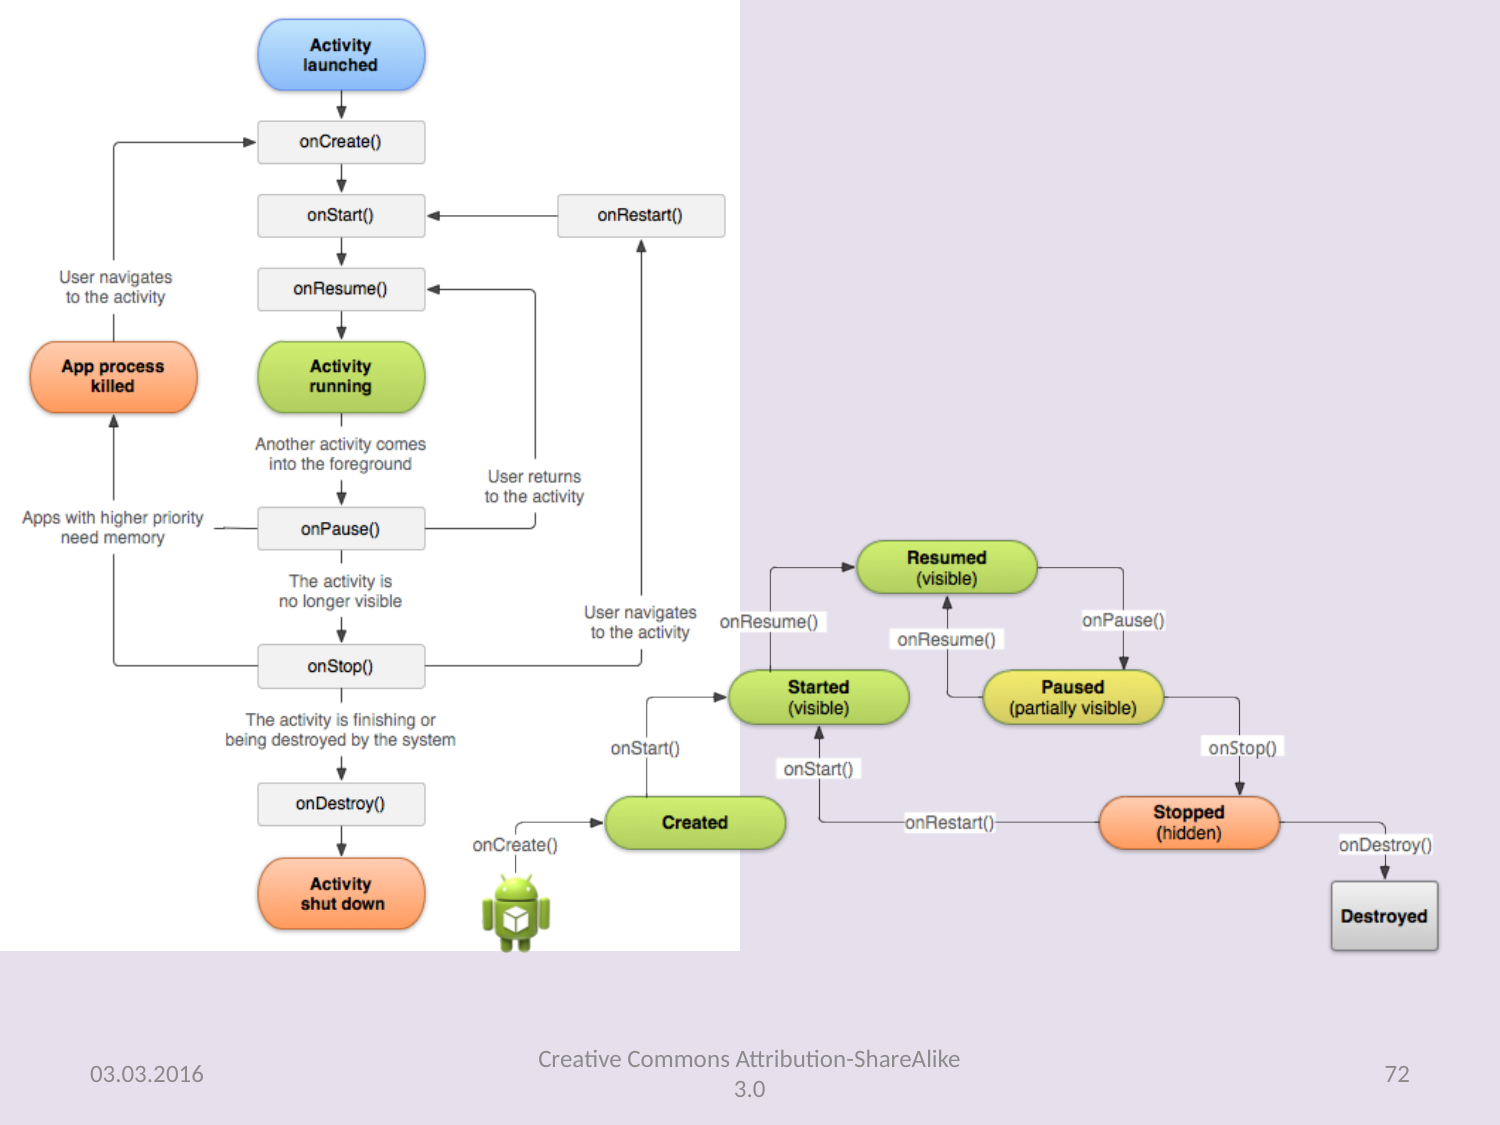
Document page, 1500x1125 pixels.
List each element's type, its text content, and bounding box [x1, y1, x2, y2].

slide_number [75, 1042, 425, 1103]
picture [466, 526, 1452, 966]
slide_number 72 [1074, 1042, 1425, 1103]
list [0, 0, 740, 951]
footer Creative Commons Attribution-ShareAlike 3.0 [512, 1042, 988, 1103]
